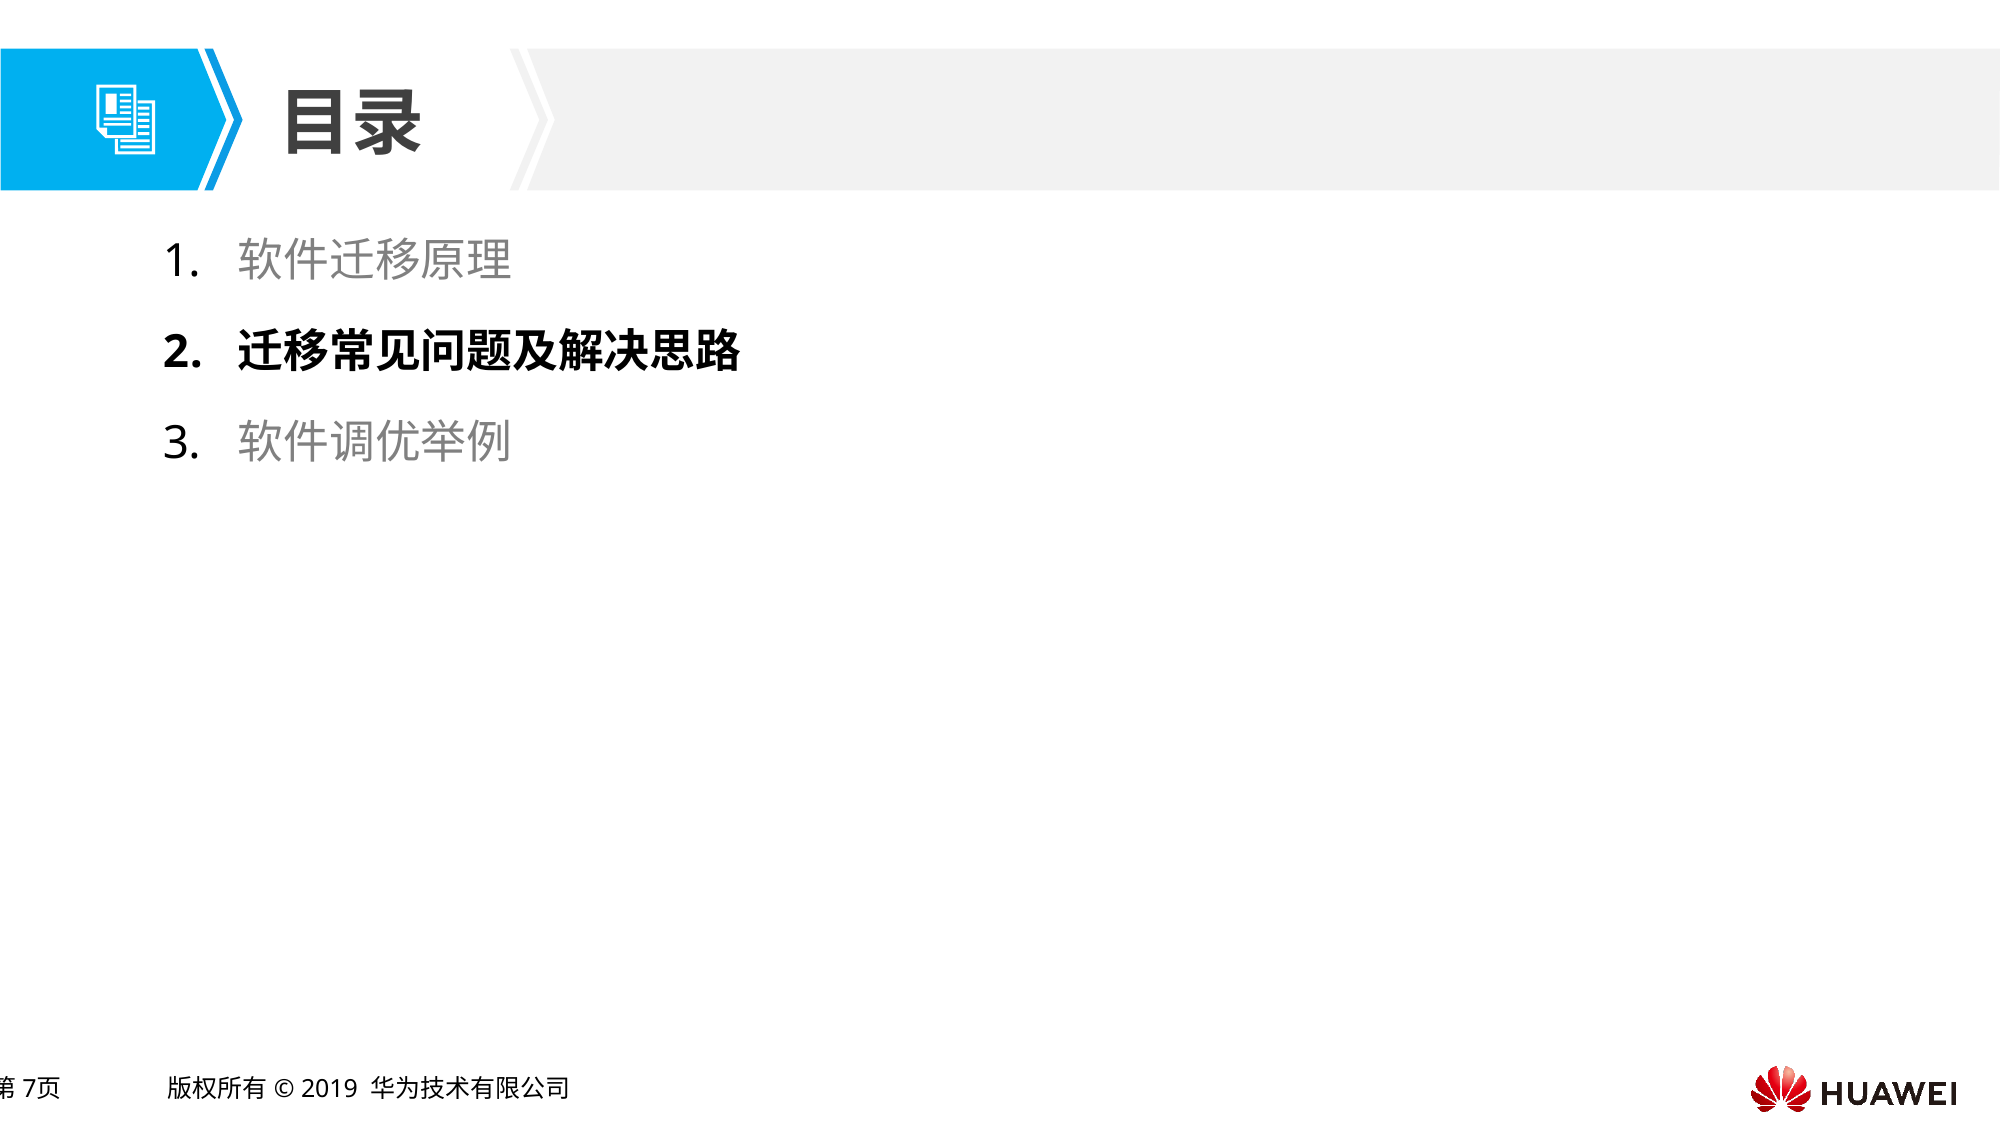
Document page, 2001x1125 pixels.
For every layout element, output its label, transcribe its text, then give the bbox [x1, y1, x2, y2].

picture [1751, 1066, 1956, 1112]
list 软件迁移原理 迁移常见问题及解决思路 软件调优举例 [149, 202, 1882, 971]
